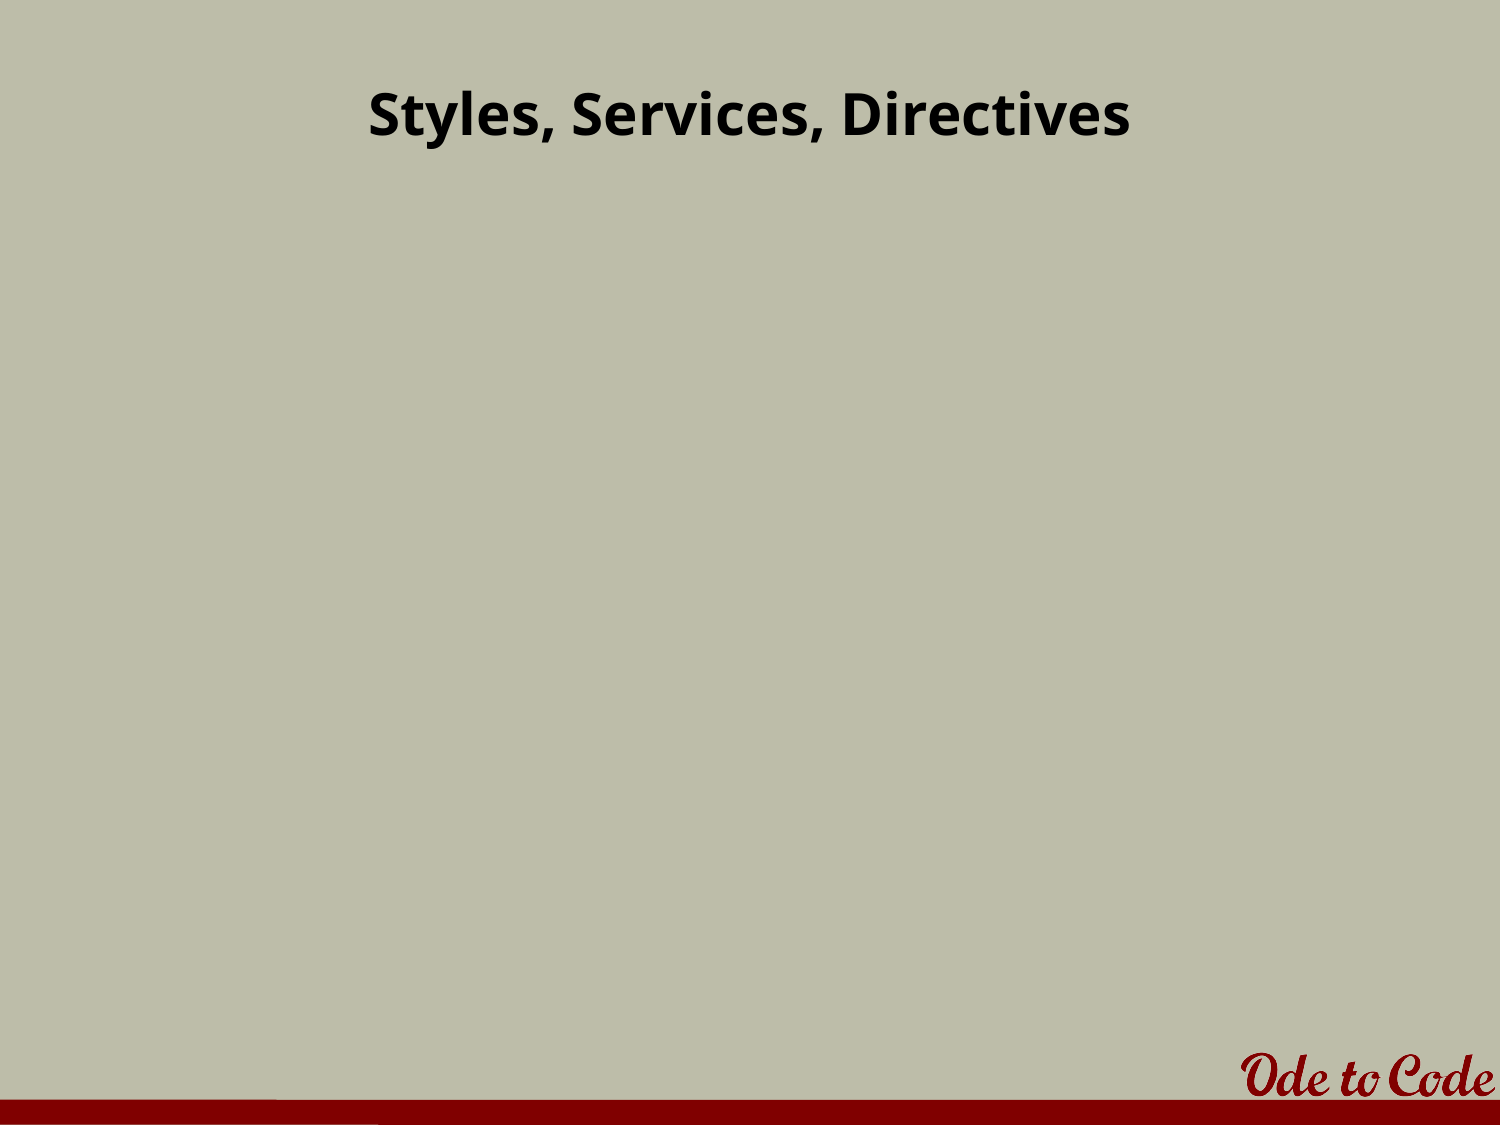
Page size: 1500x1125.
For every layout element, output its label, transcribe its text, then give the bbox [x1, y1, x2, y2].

picture [1187, 975, 1500, 1125]
title Styles, Services, Directives [74, 49, 1426, 176]
